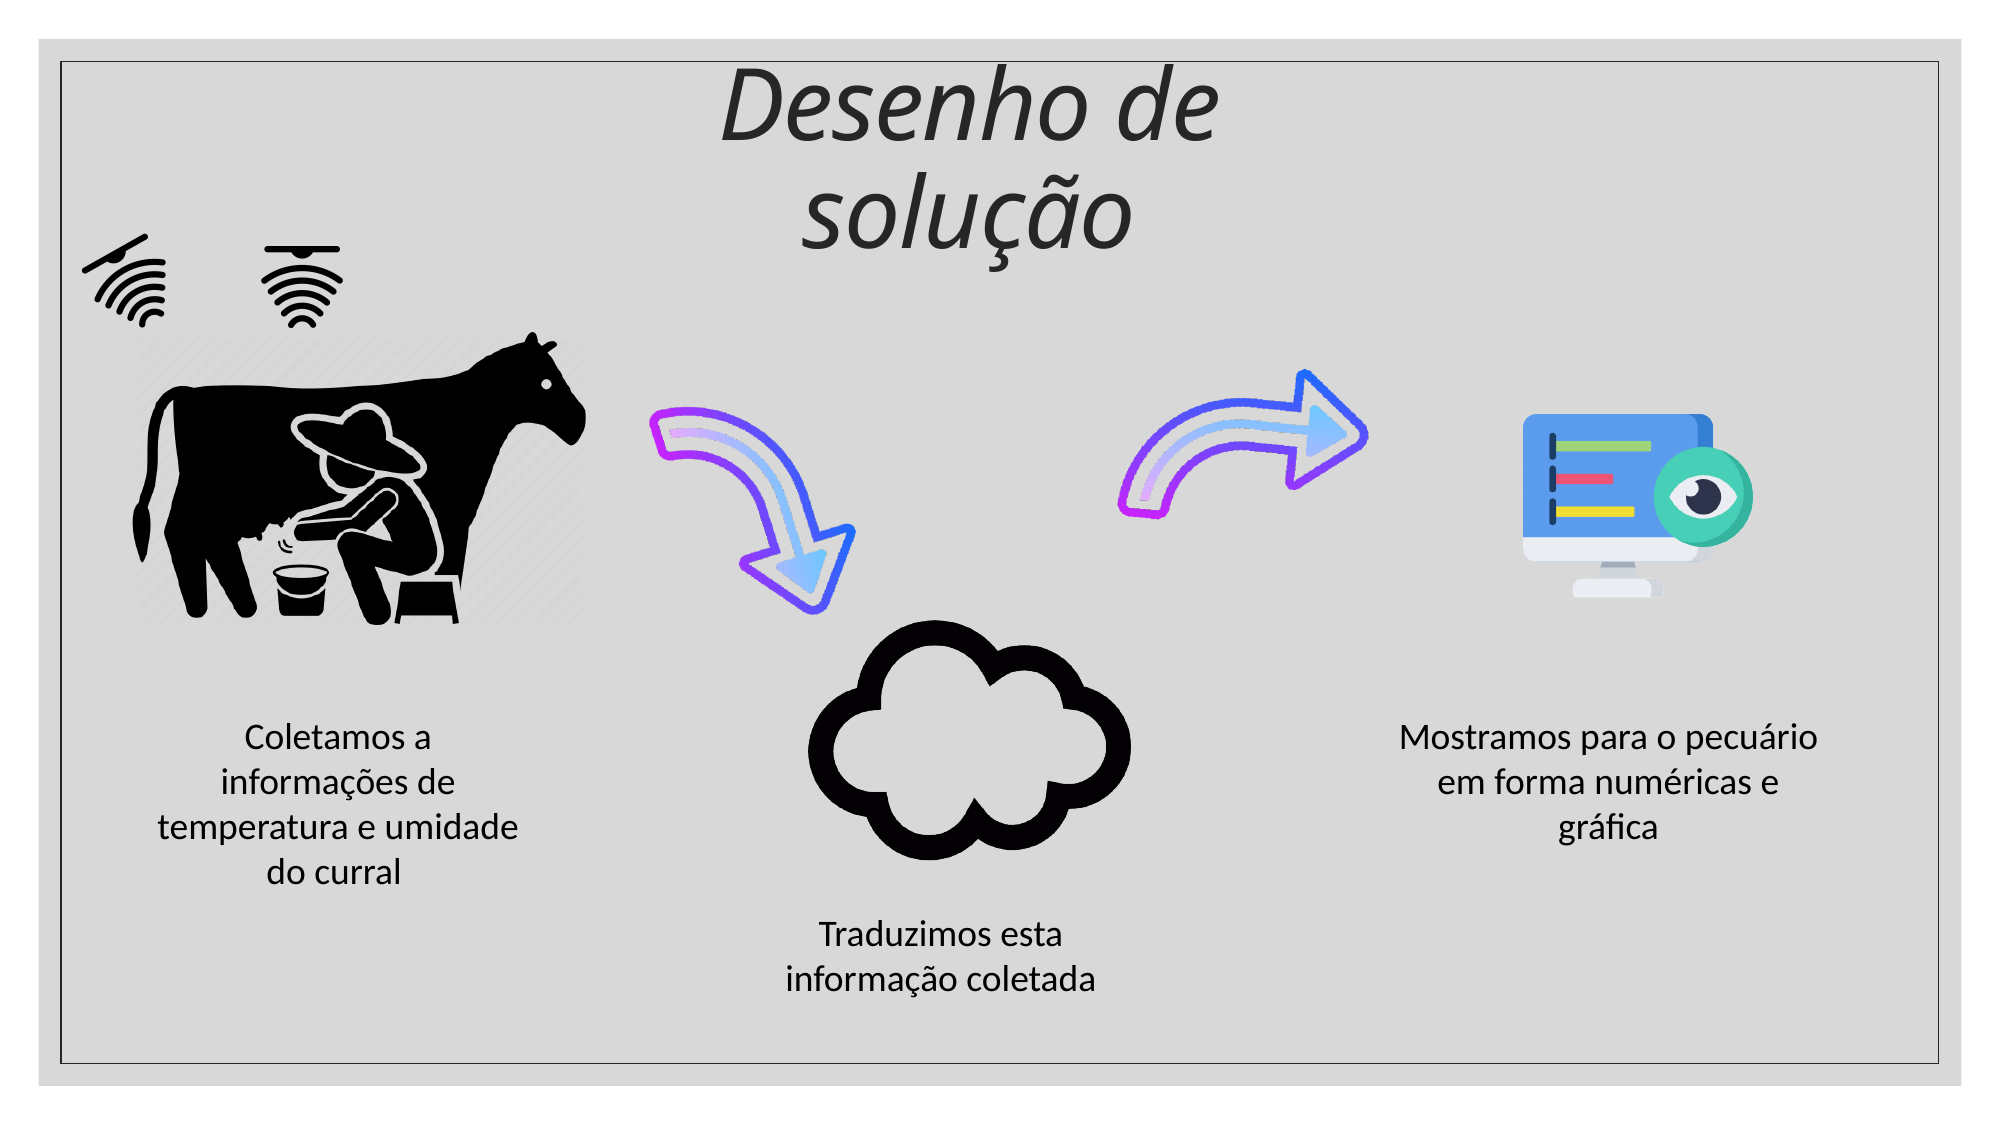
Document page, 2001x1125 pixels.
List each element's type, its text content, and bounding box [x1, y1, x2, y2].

picture [1523, 389, 1753, 621]
picture [78, 232, 1397, 902]
text_box Coletamos a informações de temperatura e umidade do curral [132, 704, 544, 900]
picture [260, 246, 343, 329]
text_box Traduzimos esta informação coletada [761, 901, 1121, 1007]
title Desenho de solução [597, 92, 1342, 232]
text_box Mostramos para o pecuário em forma numéricas e gráfica [1374, 704, 1843, 855]
